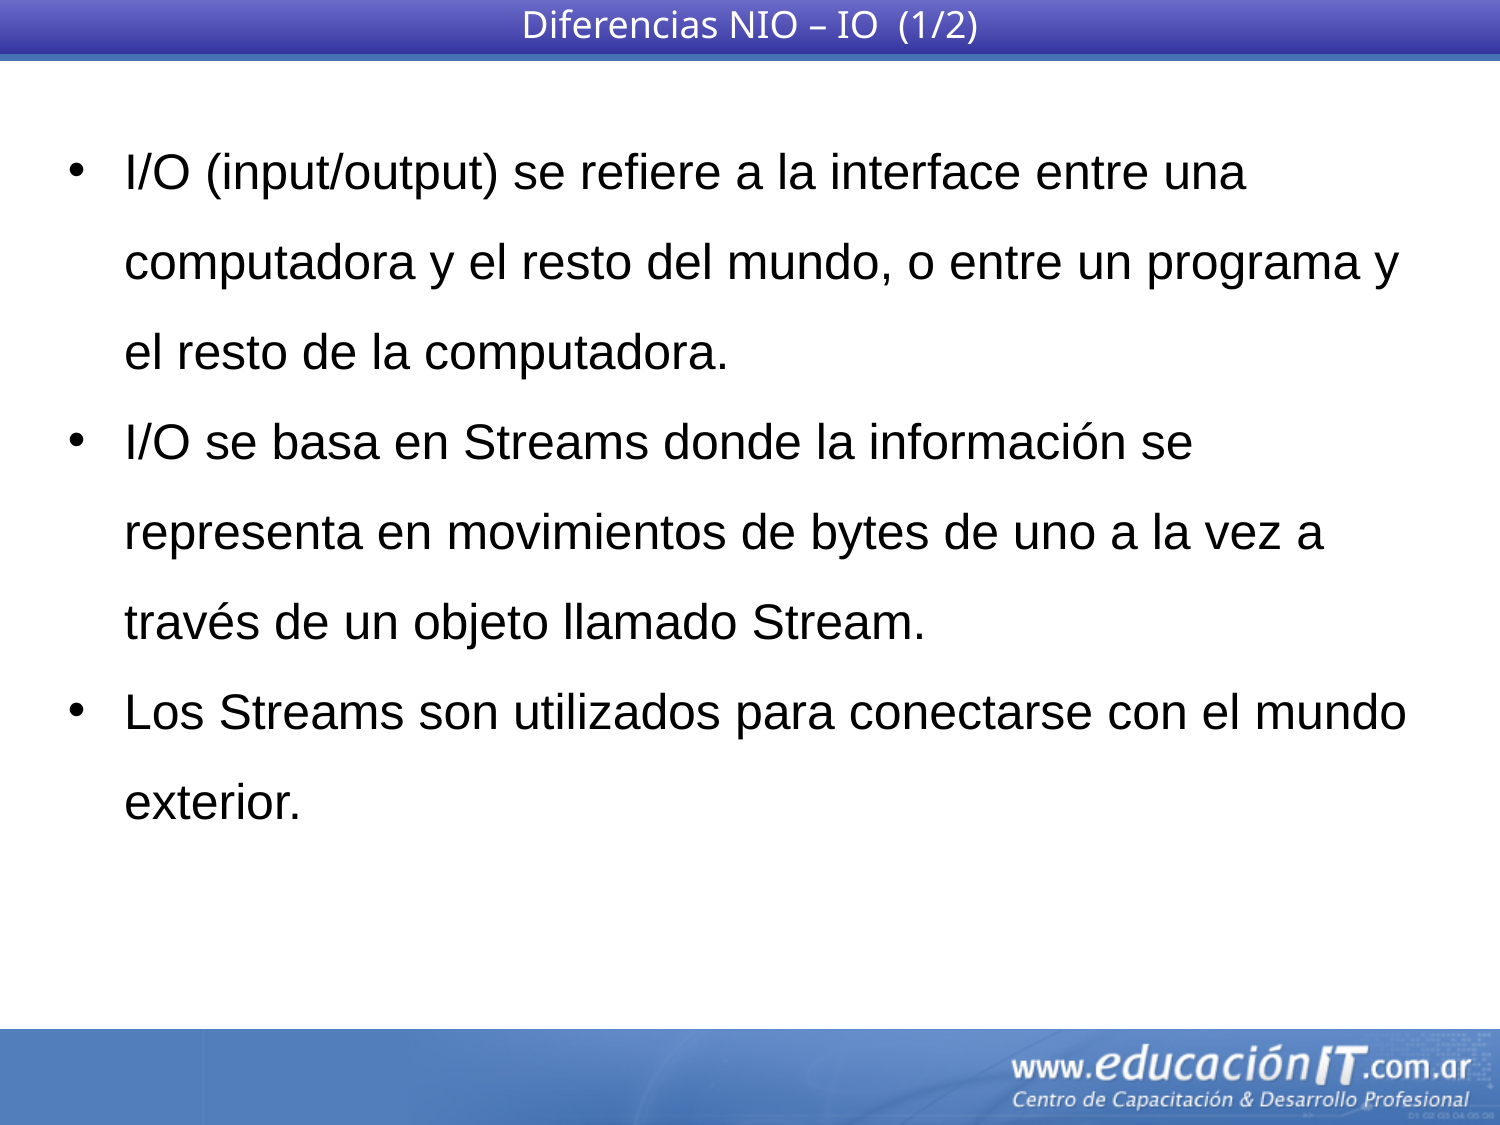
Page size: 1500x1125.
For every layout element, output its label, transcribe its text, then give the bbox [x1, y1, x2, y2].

picture [0, 54, 1500, 61]
text_box Diferencias NIO – IO (1/2) [0, 0, 1500, 54]
picture [0, 1029, 1500, 1125]
text_box I/O (input/output) se refiere a la interface entre una computadora y el resto del mundo, o entre un programa y el resto de la computadora. I/O se basa en Streams donde la información se representa en movimientos de bytes de uno a la vez a través de un objeto llamado Stream. Los Streams son utilizados para conectarse con el mundo exterior. [53, 101, 1447, 837]
